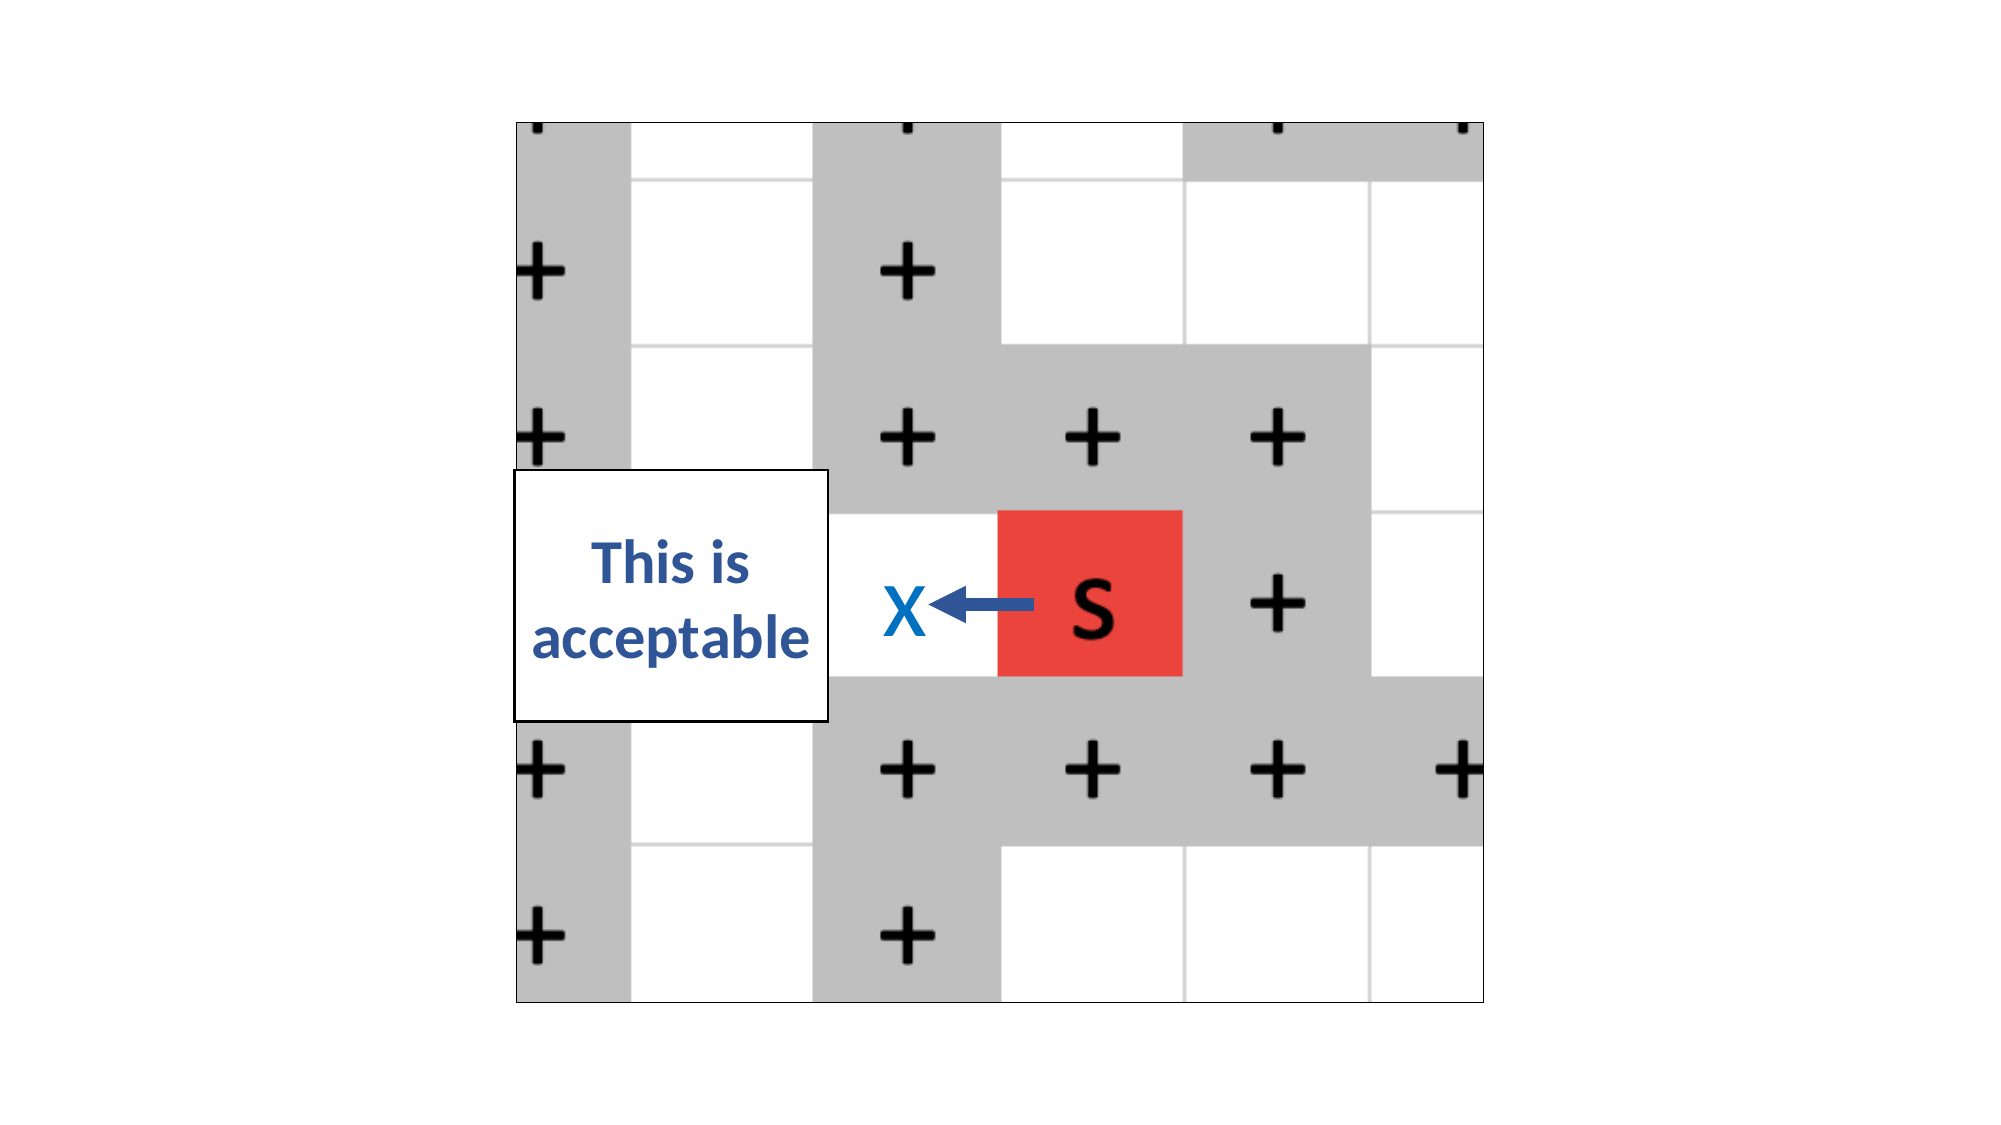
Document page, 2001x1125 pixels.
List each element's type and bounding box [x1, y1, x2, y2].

picture [516, 122, 1484, 1003]
